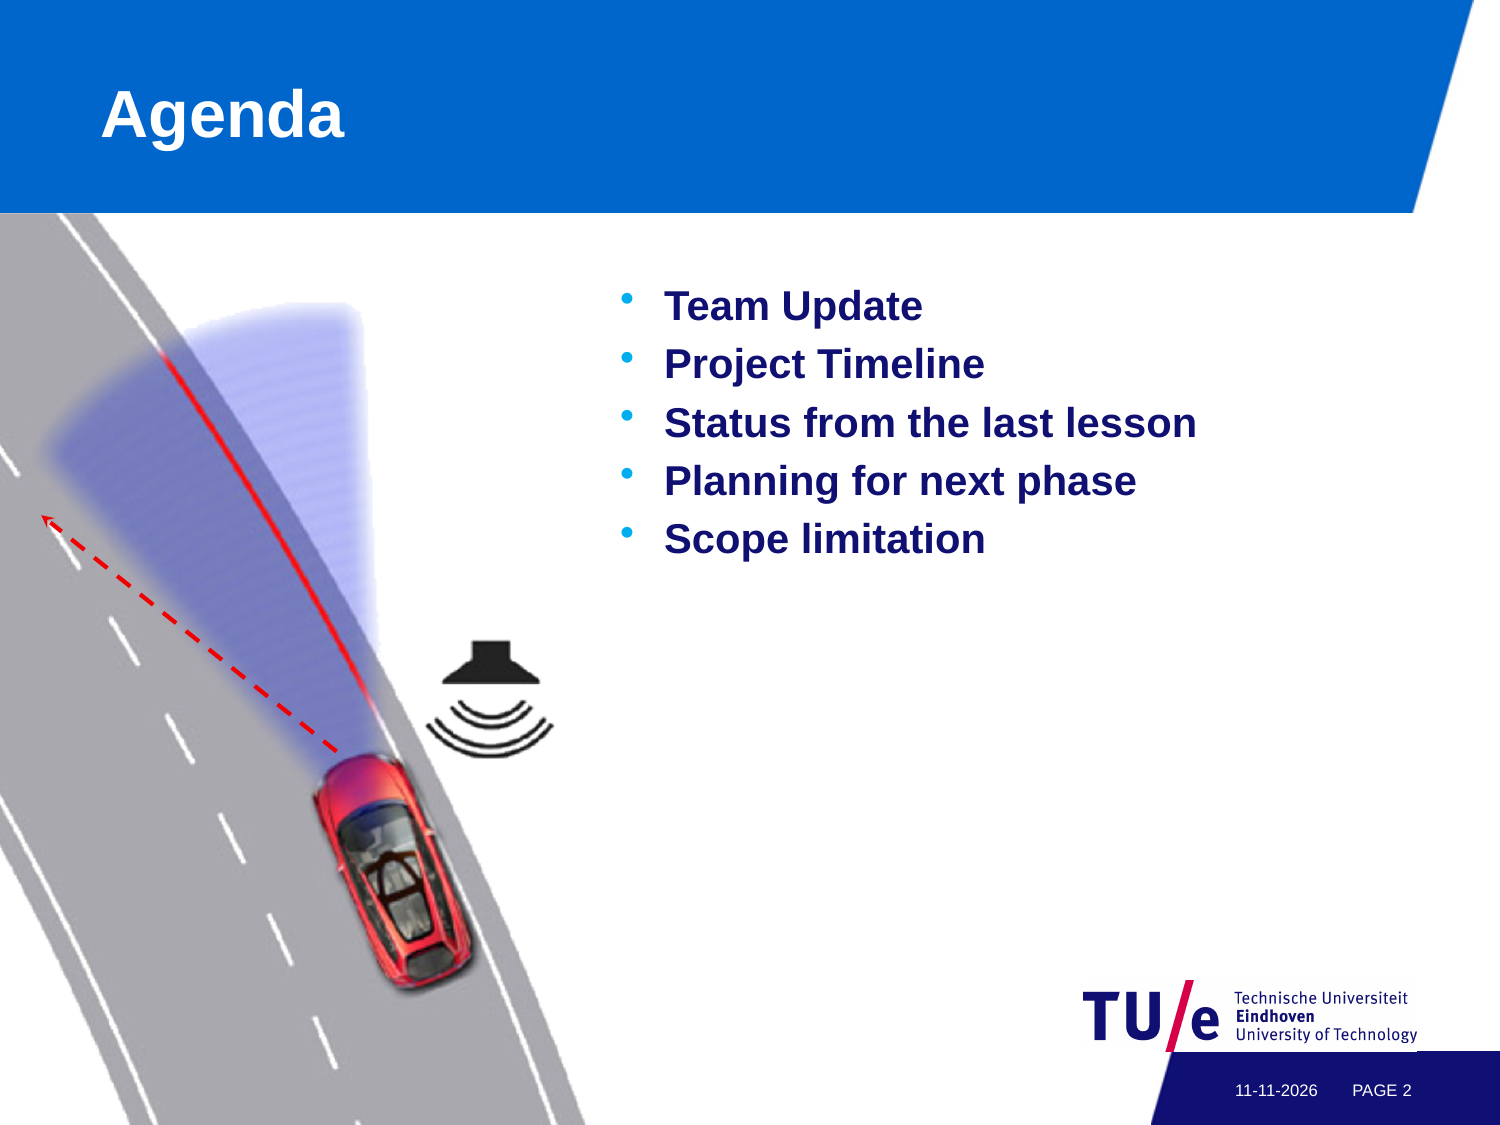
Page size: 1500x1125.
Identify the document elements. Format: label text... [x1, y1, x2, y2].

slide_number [1234, 1074, 1342, 1105]
picture [0, 0, 1474, 213]
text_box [41, 514, 337, 752]
picture [0, 214, 797, 1125]
picture [1083, 980, 1500, 1125]
list Team Update Project Timeline Status from the last lesson Planning for next phase Scope limitation [682, 278, 1500, 905]
slide_number PAGE 1 [1352, 1074, 1453, 1105]
title Agenda [100, 35, 1417, 187]
